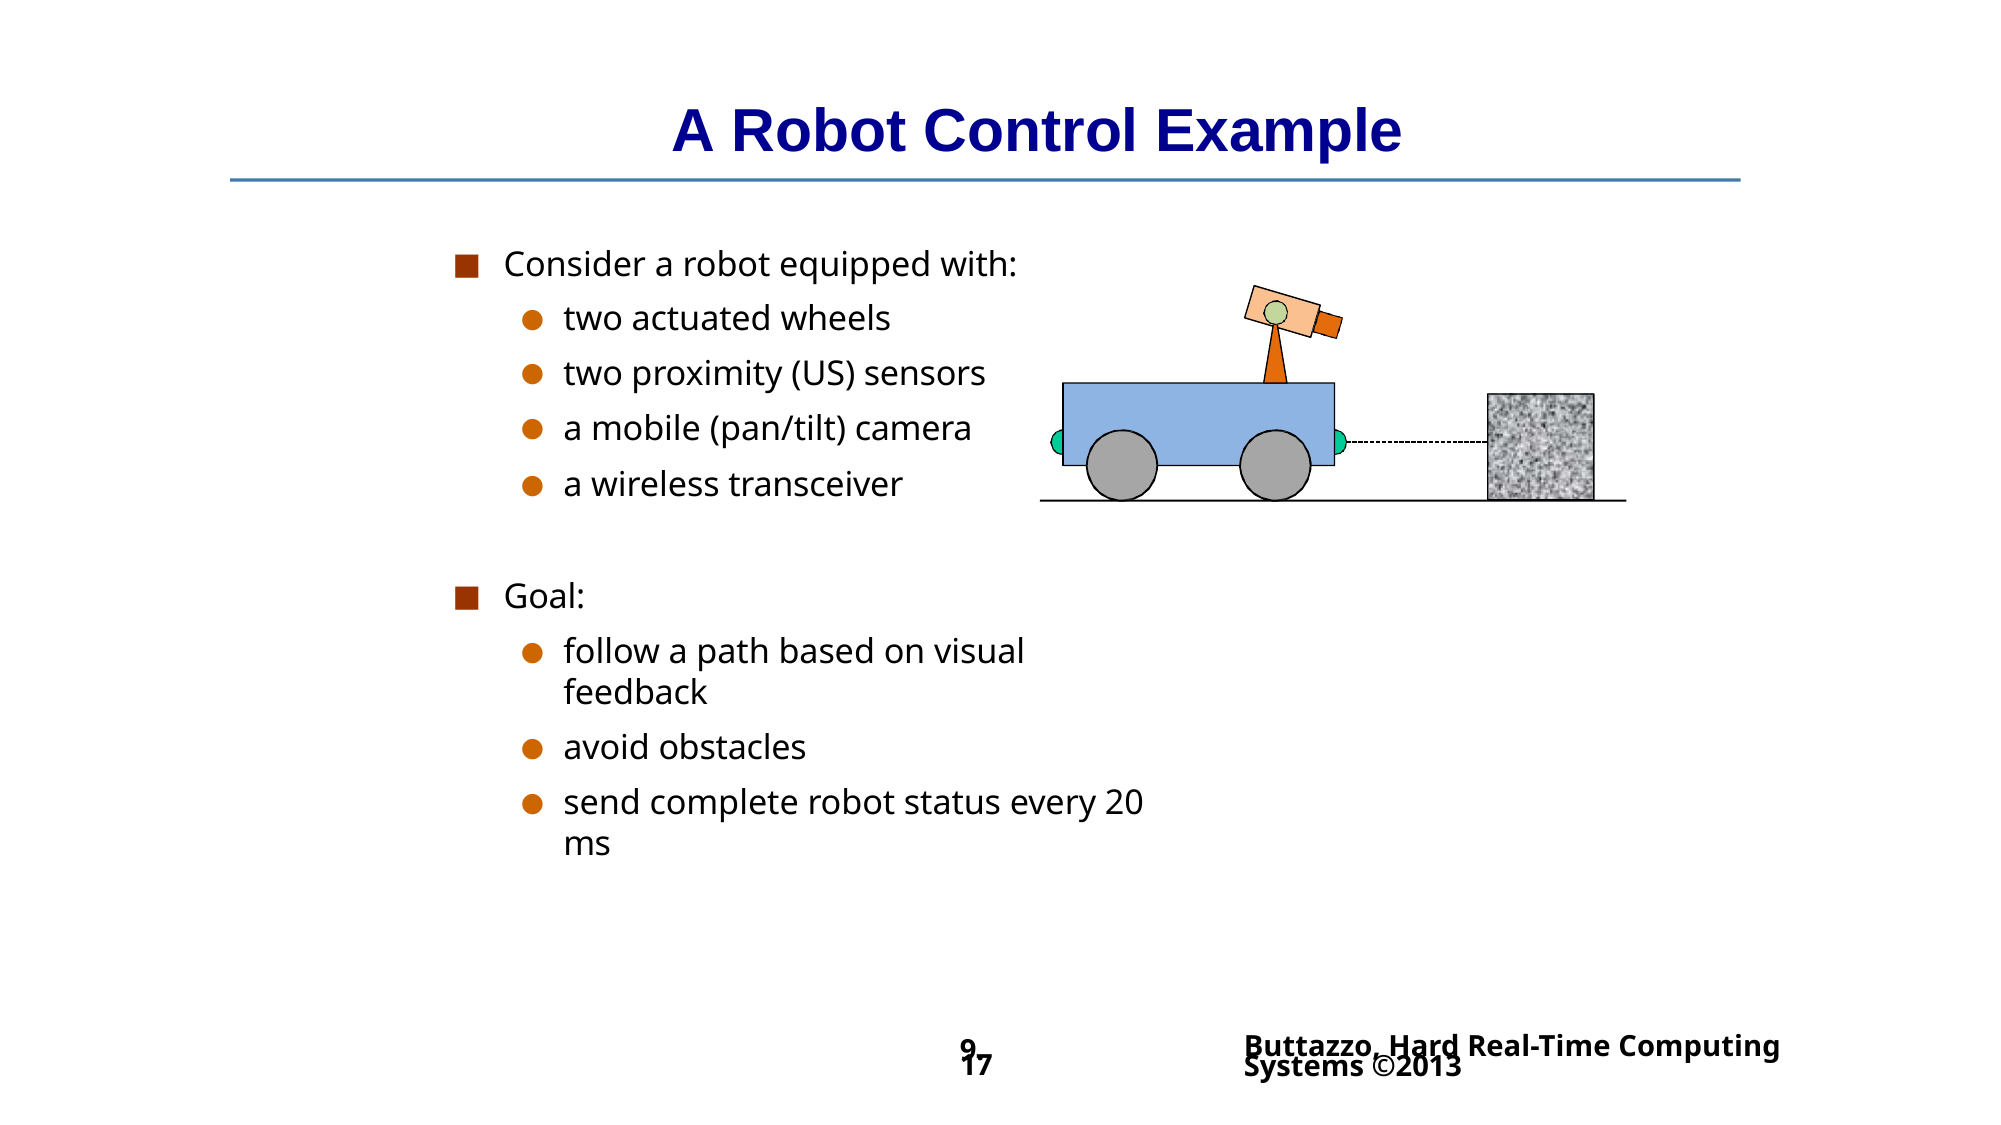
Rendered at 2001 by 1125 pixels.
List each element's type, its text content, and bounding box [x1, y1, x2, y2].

text_box Consider a robot equipped with: two actuated wheels two proximity (US) sensors a mobile (pan/tilt) camera a wireless transceiver Goal: follow a path based on visual feedback avoid obstacles send complete robot status every 20 ms [450, 227, 1169, 863]
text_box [1039, 284, 1627, 502]
footer Buttazzo, Hard Real-Time Computing Systems ©2013 [1241, 1042, 1846, 1125]
slide_number 9.17 [957, 1045, 1010, 1125]
title A Robot Control Example [509, 88, 1714, 279]
